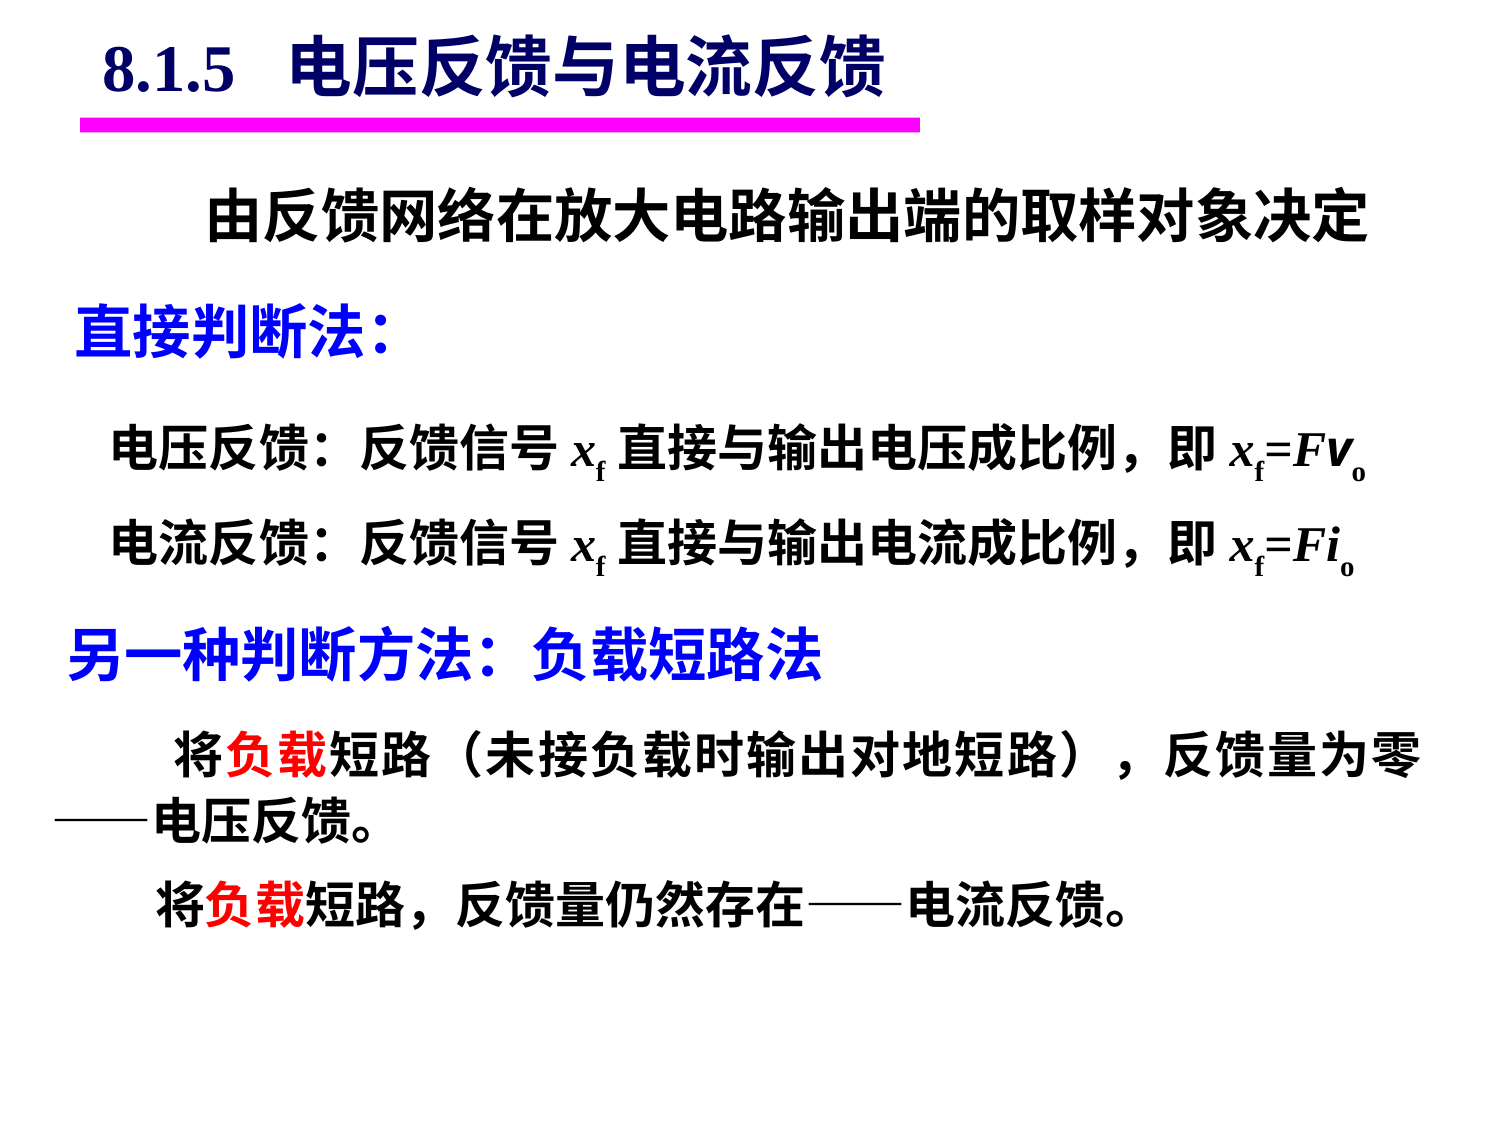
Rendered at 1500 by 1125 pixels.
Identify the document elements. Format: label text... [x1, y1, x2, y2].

text_box 另一种判断方法：负载短路法 [51, 603, 1029, 696]
text_box 8.1.5 电压反馈与电流反馈 [87, 17, 1000, 113]
text_box 将负载短路，反馈量仍然存在——电流反馈。 [49, 859, 1437, 941]
text_box 将负载短路（未接负载时输出对地短路），反馈量为零——电压反馈。 [36, 709, 1437, 857]
text_box 电压反馈：反馈信号xf直接与输出电压成比例，即xf=Fvo 电流反馈：反馈信号xf直接与输出电流成比例，即xf=Fio [94, 383, 1457, 590]
text_box 直接判断法： [60, 287, 488, 373]
text_box 由反馈网络在放大电路输出端的取样对象决定 [70, 165, 1471, 257]
